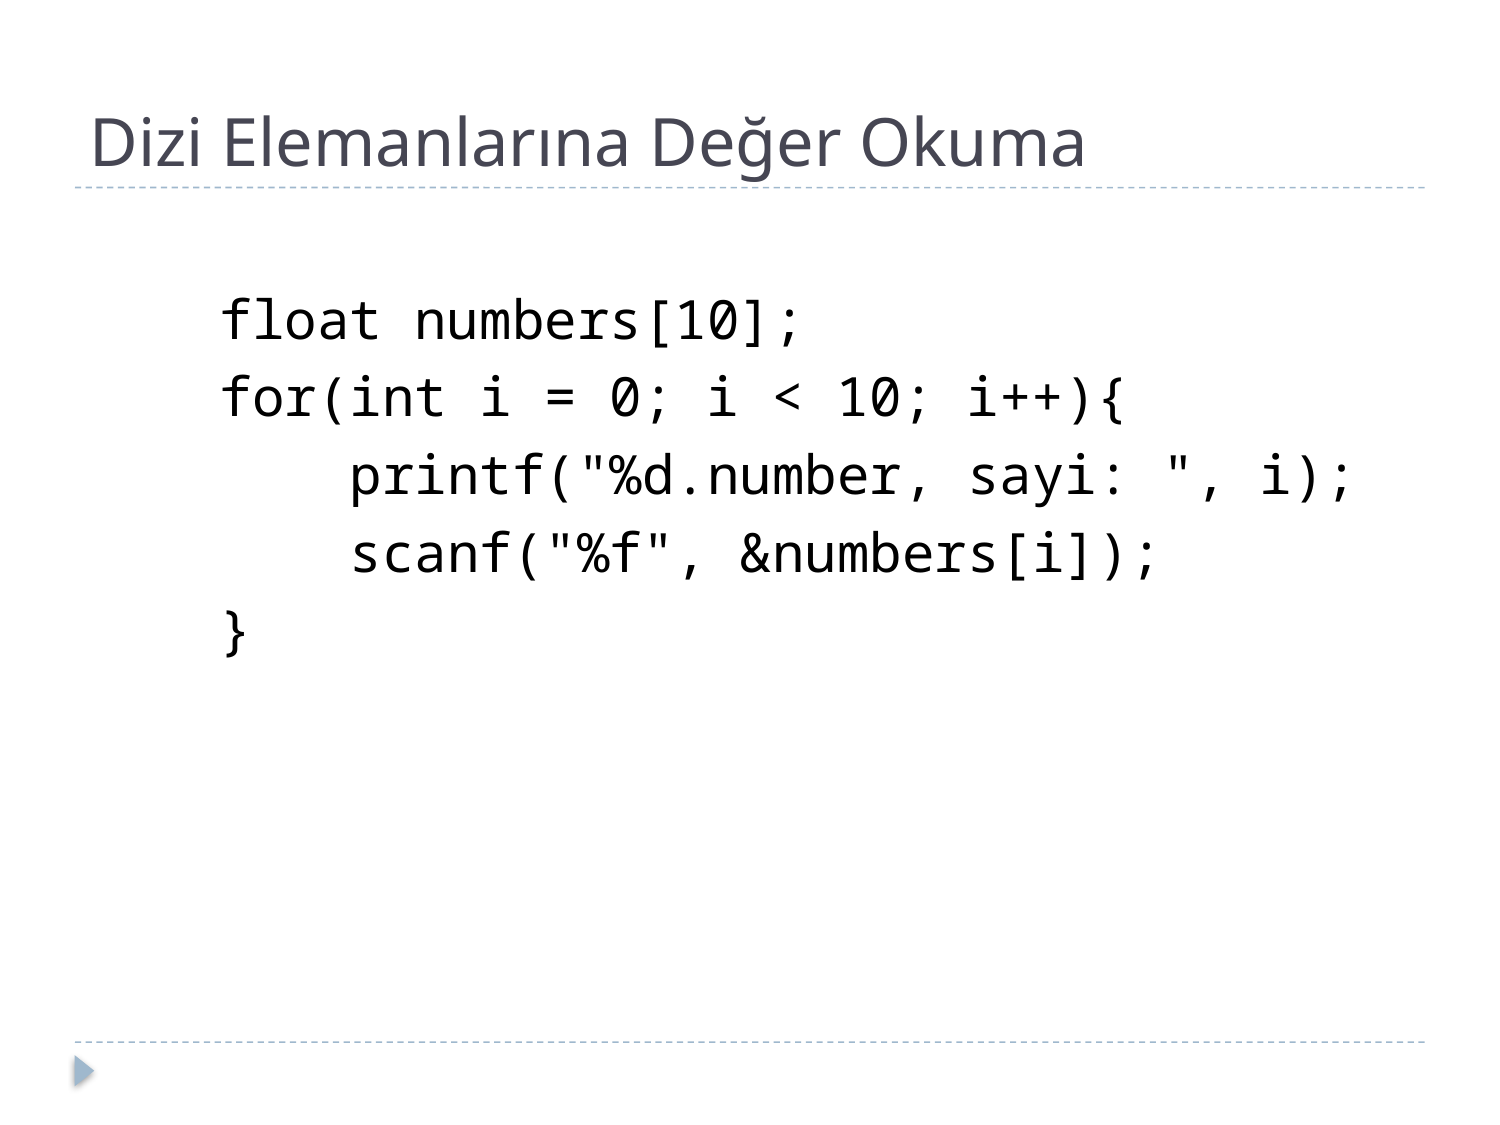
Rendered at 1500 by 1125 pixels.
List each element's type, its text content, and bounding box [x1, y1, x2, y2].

title Dizi Elemanlarına Değer Okuma [75, 24, 1425, 188]
list float numbers[10]; for(int i = 0; i < 10; i++){ printf("%d.number, sayi: ", i); scanf("%f", &numbers[i]); } [75, 200, 1425, 1010]
